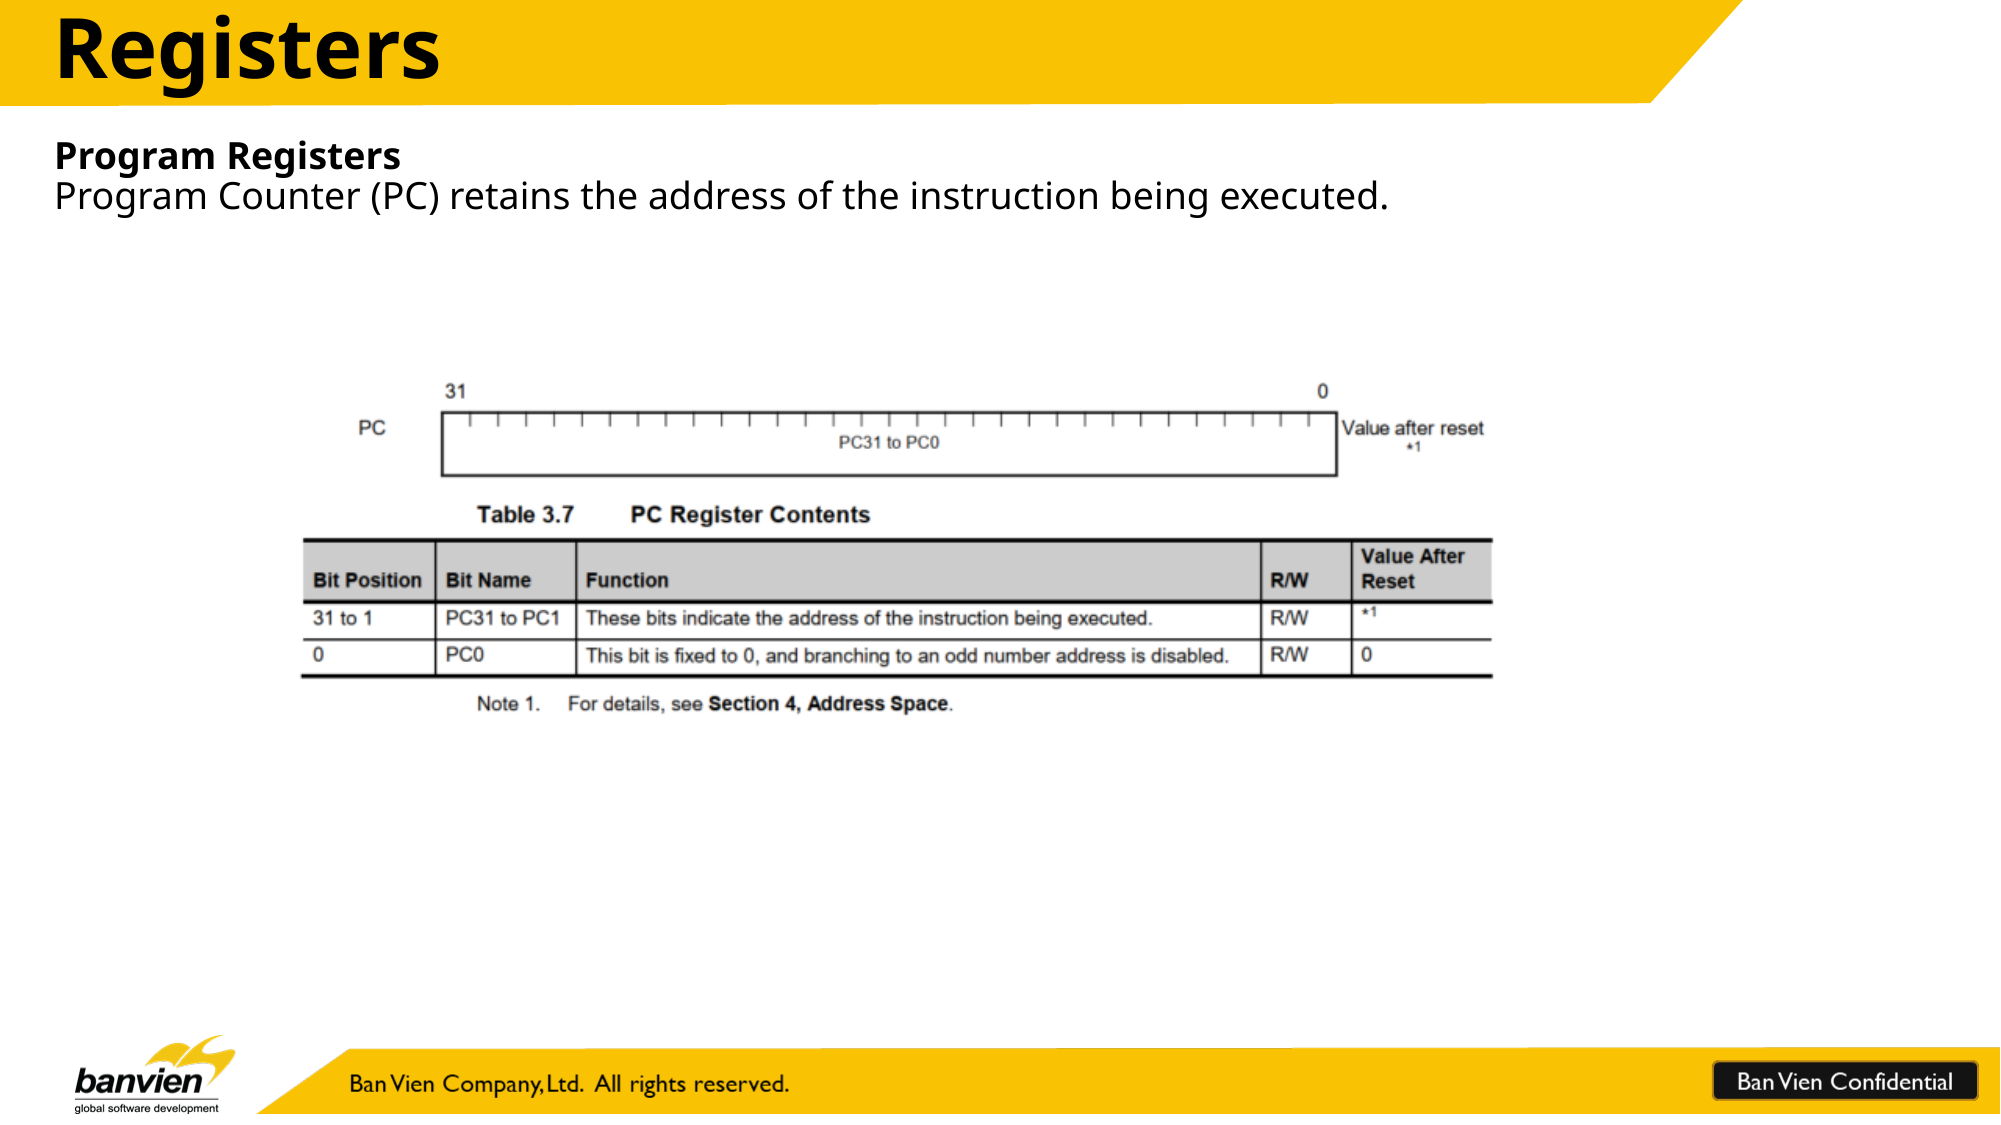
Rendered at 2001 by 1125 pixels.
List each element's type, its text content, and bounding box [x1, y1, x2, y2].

picture [75, 1035, 2000, 1114]
picture [230, 355, 1570, 745]
text_box Registers [39, 0, 1539, 103]
title Program Registers Program Counter (PC) retains the address of the instruction being executed. [39, 125, 1700, 311]
